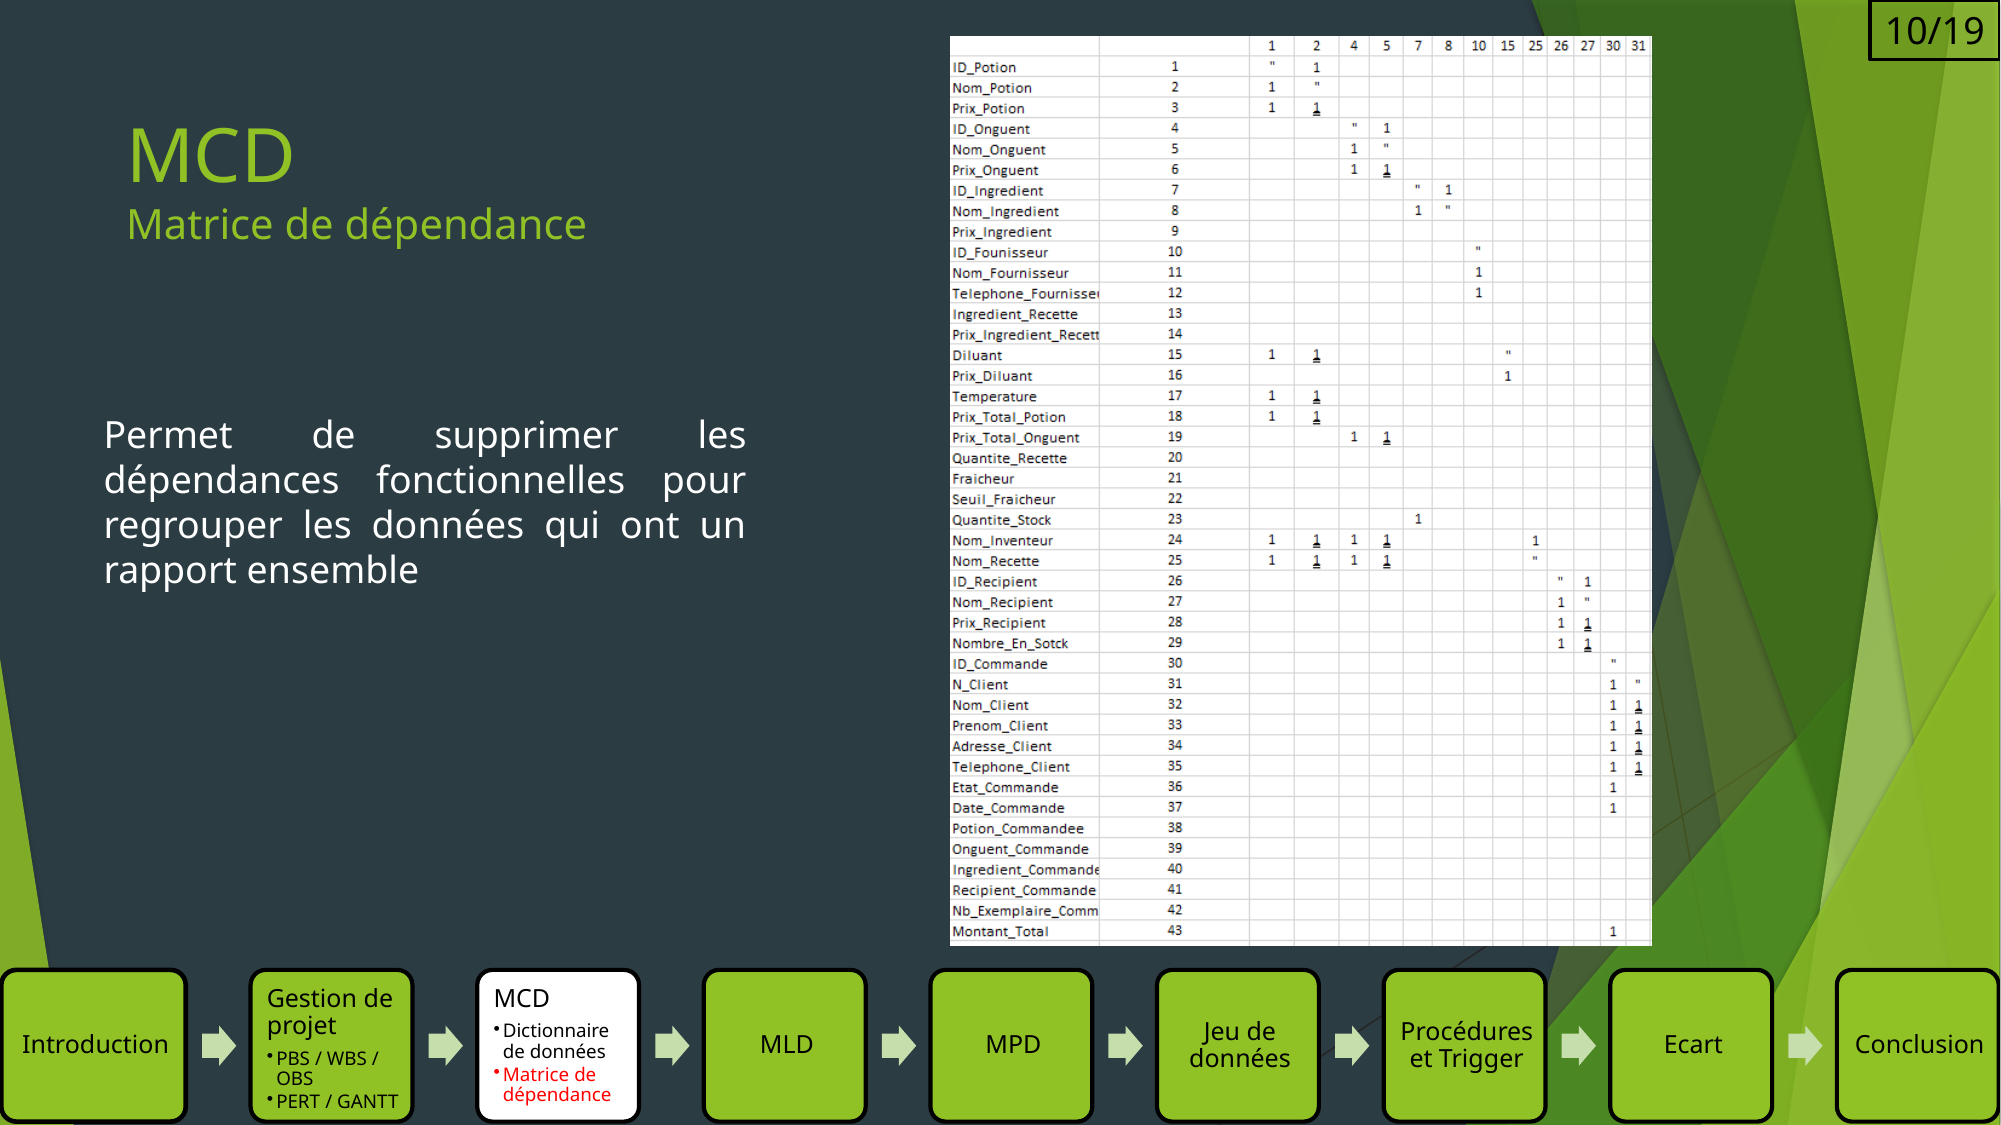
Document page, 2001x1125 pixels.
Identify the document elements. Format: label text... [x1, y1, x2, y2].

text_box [0, 944, 2000, 1125]
text_box Permet de supprimer les dépendances fonctionnelles pour regrouper les données qui ont un rapport ensemble [88, 403, 762, 599]
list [949, 35, 1653, 942]
title MCD Matrice de dépendance [111, 99, 945, 317]
text_box 10/19 [1868, 0, 2000, 61]
